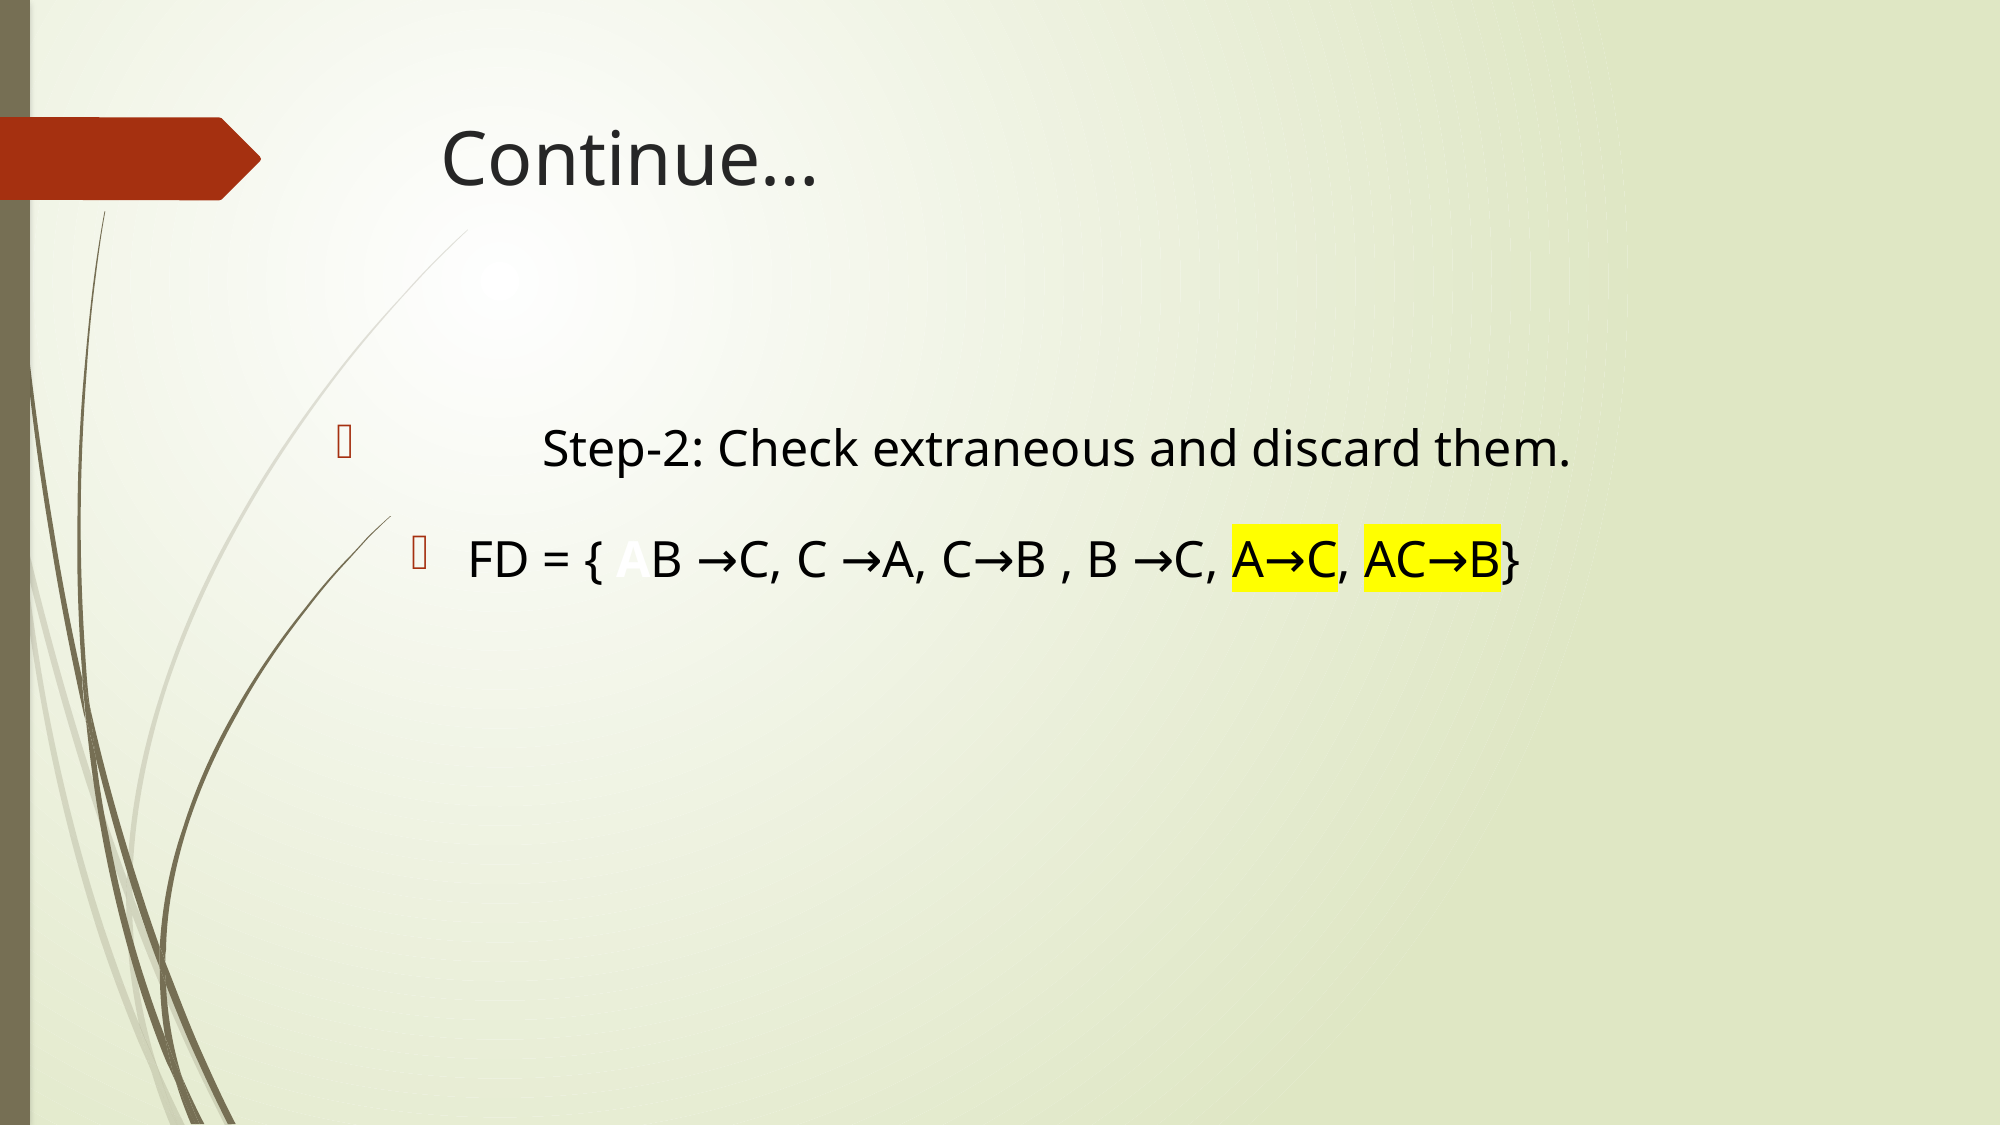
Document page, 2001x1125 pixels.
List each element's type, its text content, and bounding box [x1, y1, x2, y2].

title Continue… [425, 102, 1888, 313]
text_box Step-2: Check extraneous and discard them. FD = { AB →C, C →A, C→B , B →C, A→C, AC→B} [321, 379, 1913, 1112]
